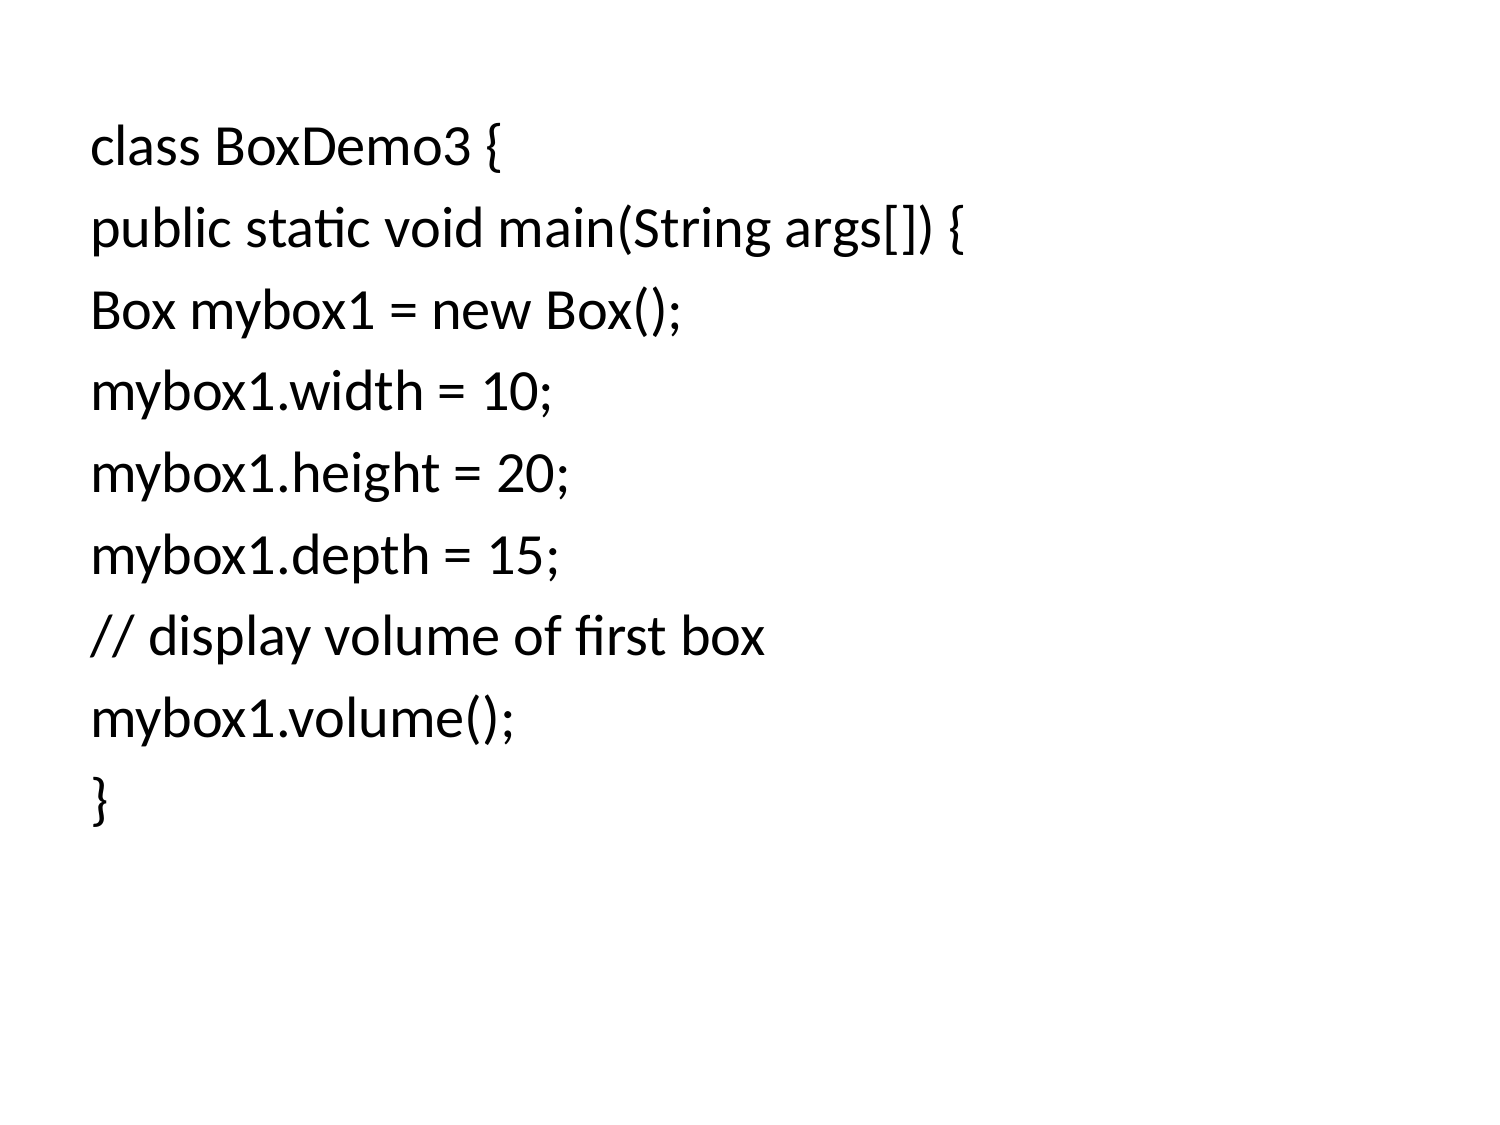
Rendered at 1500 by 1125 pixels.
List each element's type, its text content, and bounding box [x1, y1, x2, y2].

list class BoxDemo3 { public static void main(String args[]) { Box mybox1 = new Box(); mybox1.width = 10; mybox1.height = 20; mybox1.depth = 15; // display volume of first box mybox1.volume(); } [75, 99, 1425, 1005]
